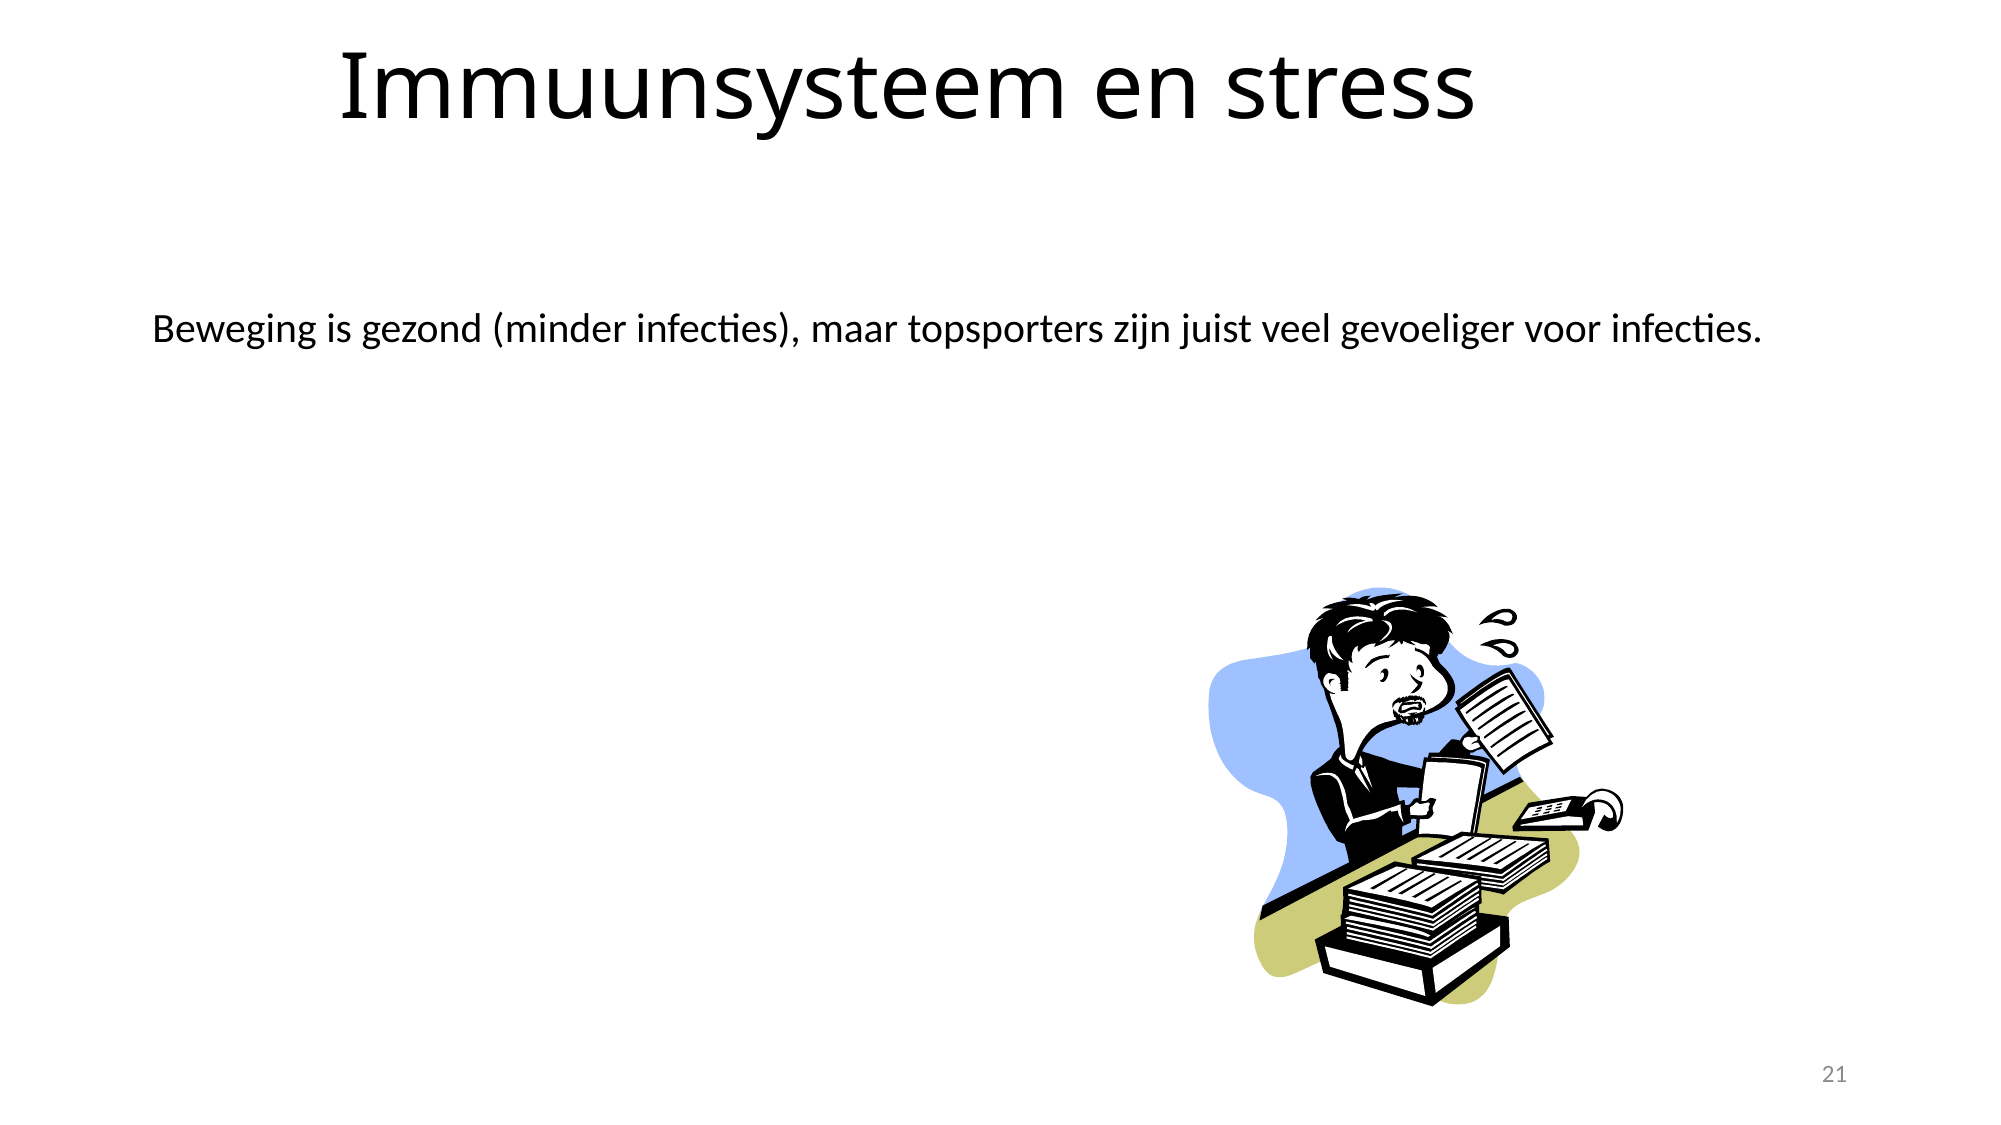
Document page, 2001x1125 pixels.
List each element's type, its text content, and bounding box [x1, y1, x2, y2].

list Beweging is gezond (minder infecties), maar topsporters zijn juist veel gevoeliger voor infecties. [137, 299, 1863, 1014]
title Immuunsysteem en stress [324, 0, 1675, 183]
picture [1207, 586, 1625, 1007]
slide_number 21 [1412, 1042, 1863, 1103]
